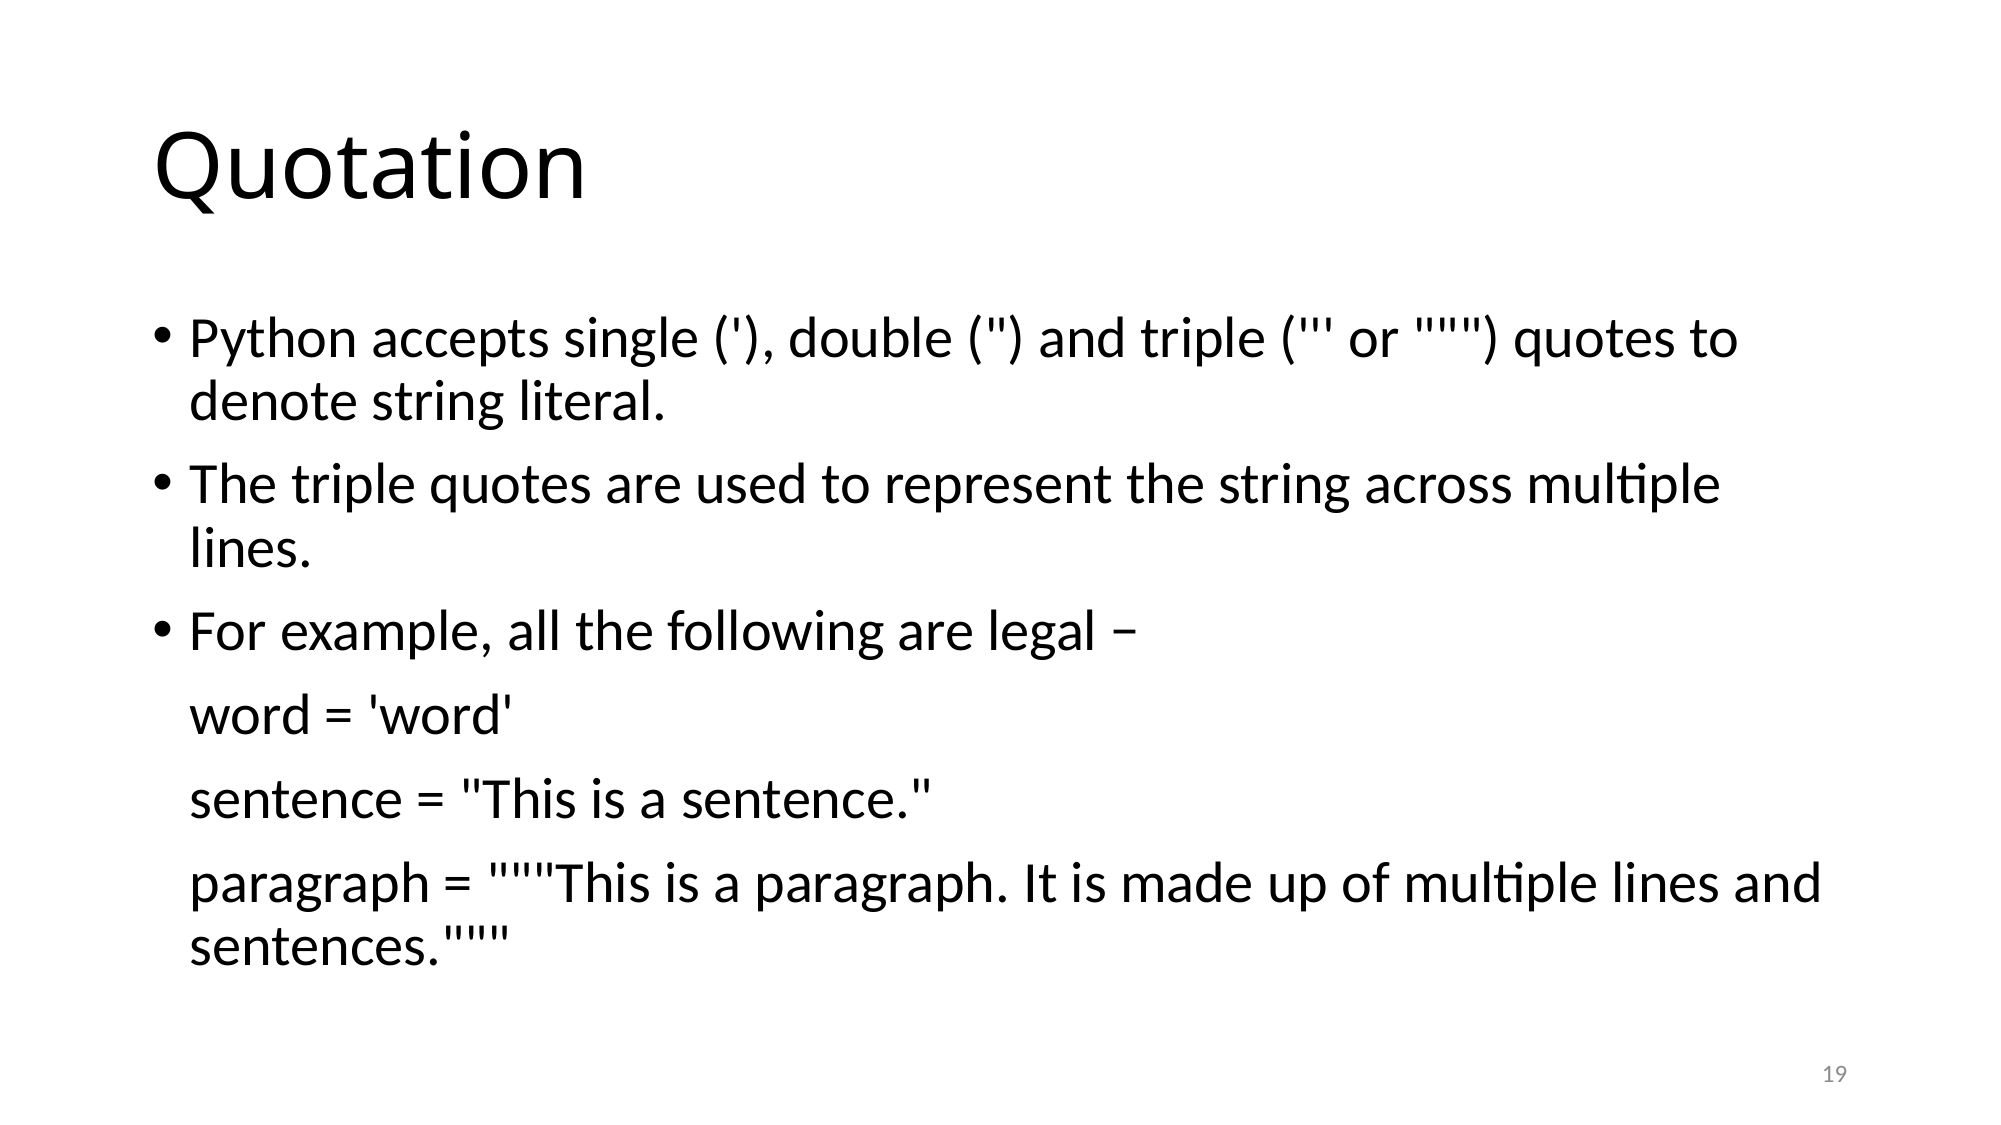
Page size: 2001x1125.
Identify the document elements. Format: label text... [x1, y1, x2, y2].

slide_number 19 [1412, 1042, 1863, 1103]
list Python accepts single ('), double (") and triple (''' or """) quotes to denote string literal. The triple quotes are used to represent the string across multiple lines. For example, all the following are legal − word = 'word' sentence = "This is a sentence." paragraph = """This is a paragraph. It is made up of multiple lines and sentences.""" [137, 299, 1863, 1014]
title Quotation [137, 59, 1863, 278]
